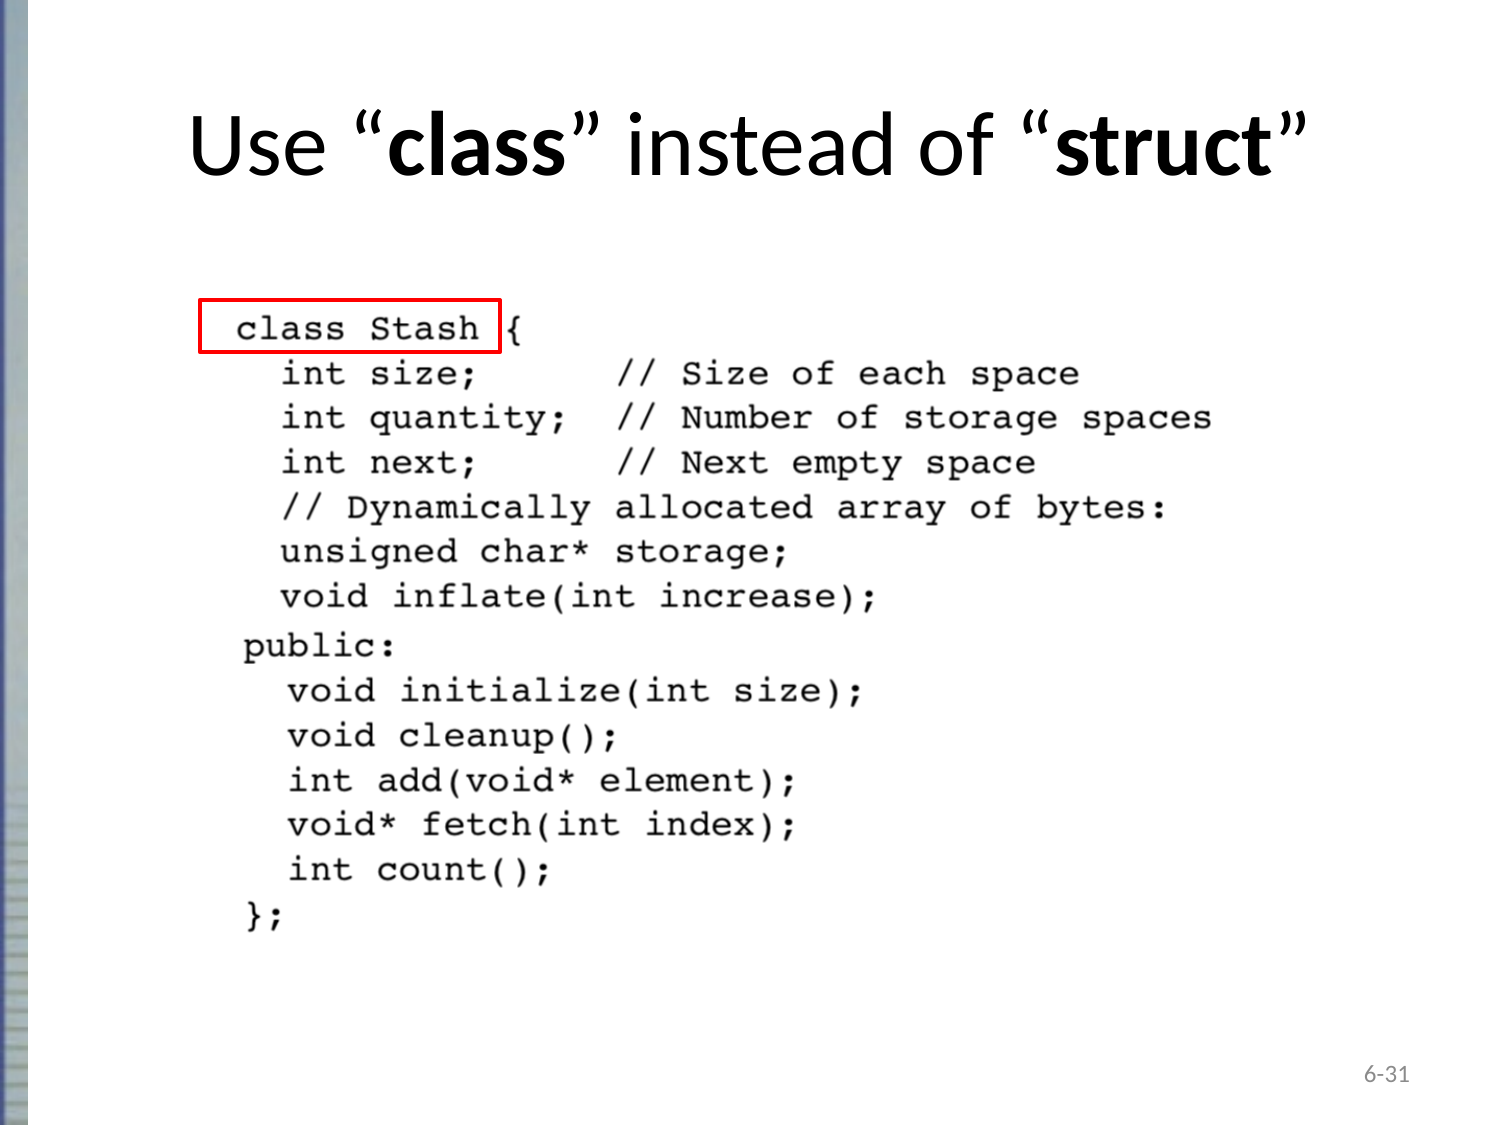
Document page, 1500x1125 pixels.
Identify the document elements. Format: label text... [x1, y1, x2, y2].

picture [0, 0, 28, 1125]
text_box [198, 298, 225, 354]
title Use “class” instead of “struct” [50, 45, 1450, 233]
slide_number 6-31 [1074, 1042, 1425, 1103]
picture [224, 299, 1238, 940]
